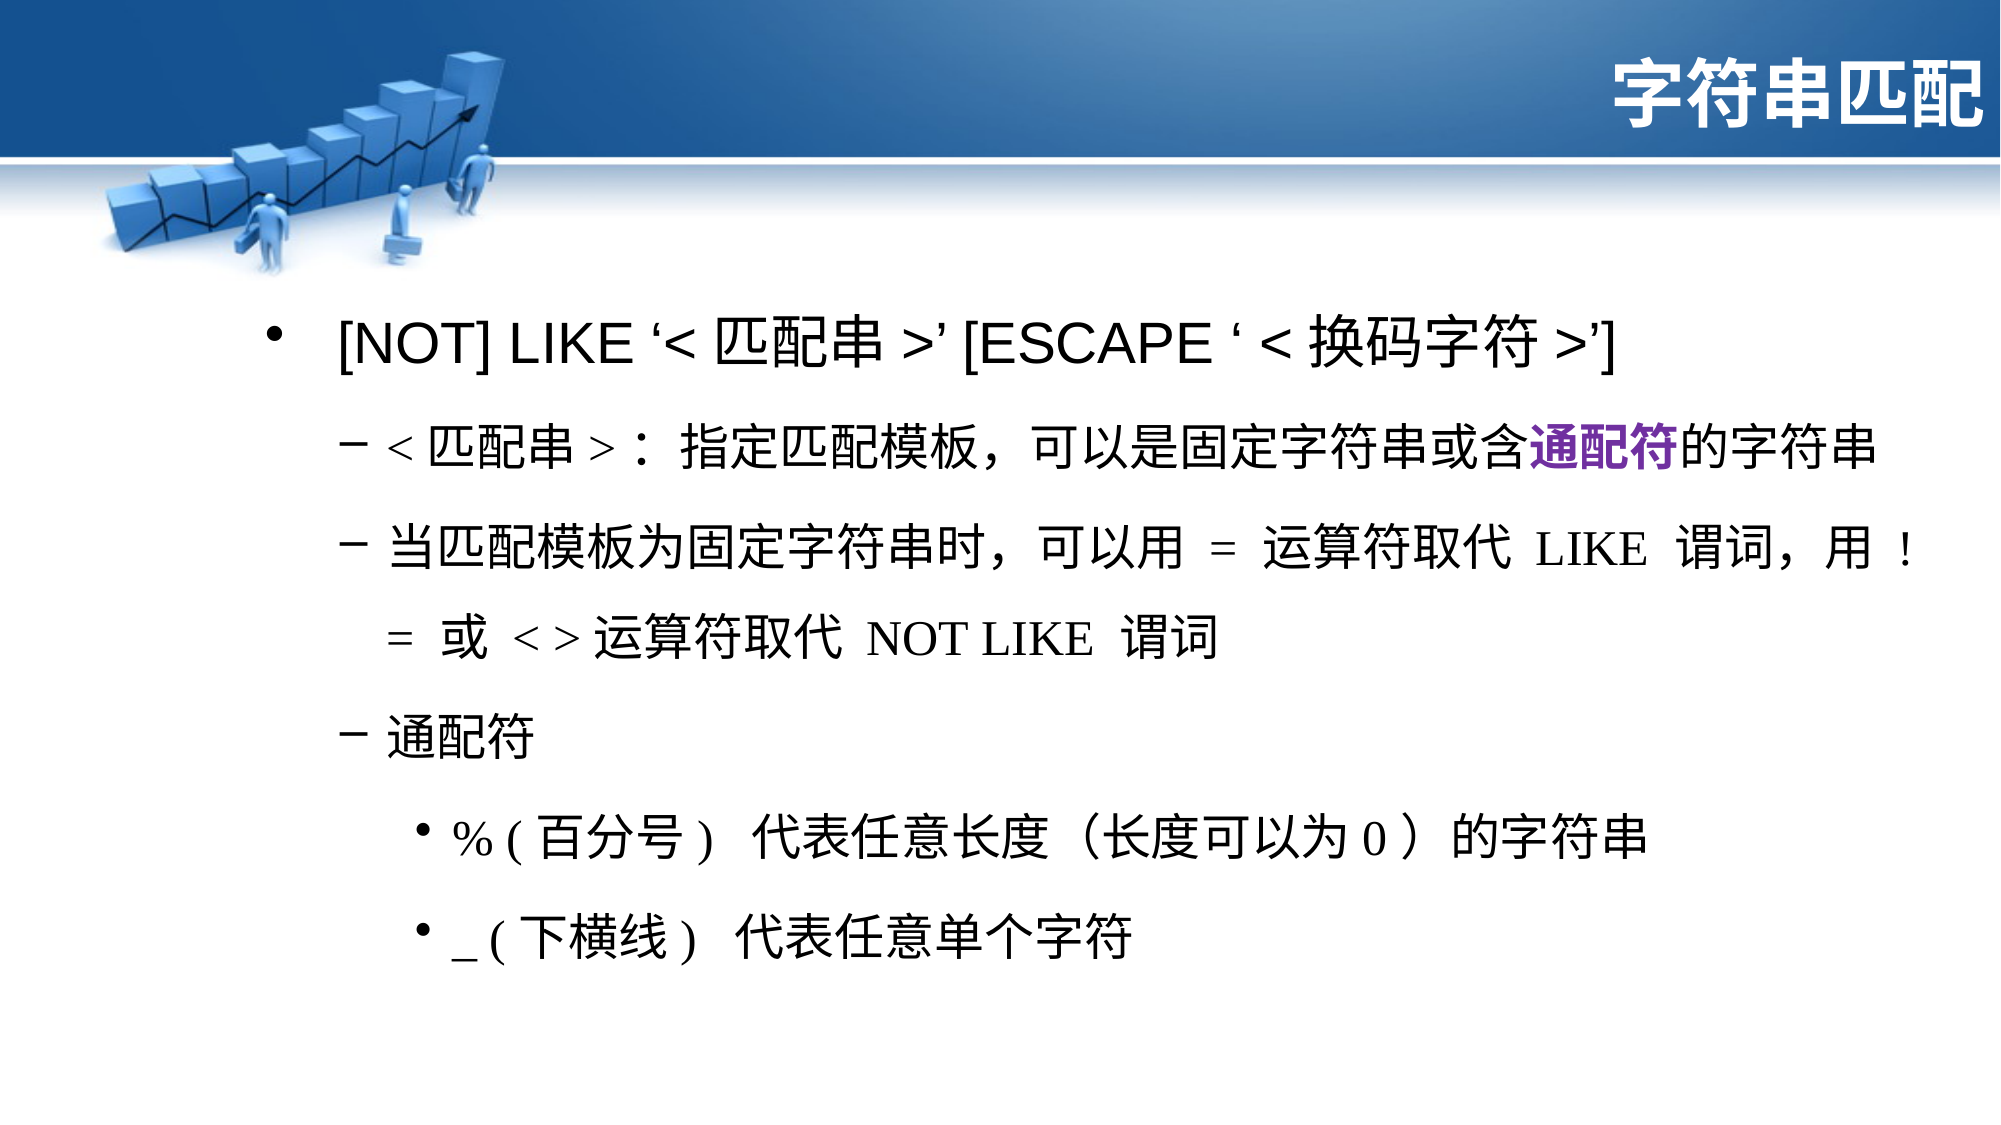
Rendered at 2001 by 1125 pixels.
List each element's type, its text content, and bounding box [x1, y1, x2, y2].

picture [0, 0, 2001, 1125]
list [NOT] LIKE ‘<匹配串>’ [ESCAPE ‘ <换码字符>’] <匹配串>：指定匹配模板，可以是固定字符串或含通配符的字符串 当匹配模板为固定字符串时，可以用 = 运算符取代 LIKE 谓词，用 != 或 < >运算符取代 NOT LIKE 谓词 通配符 % (百分号) 代表任意长度（长度可以为0）的字符串 _ (下横线) 代表任意单个字符 [249, 262, 1918, 1006]
title 字符串匹配 [99, 45, 2000, 138]
